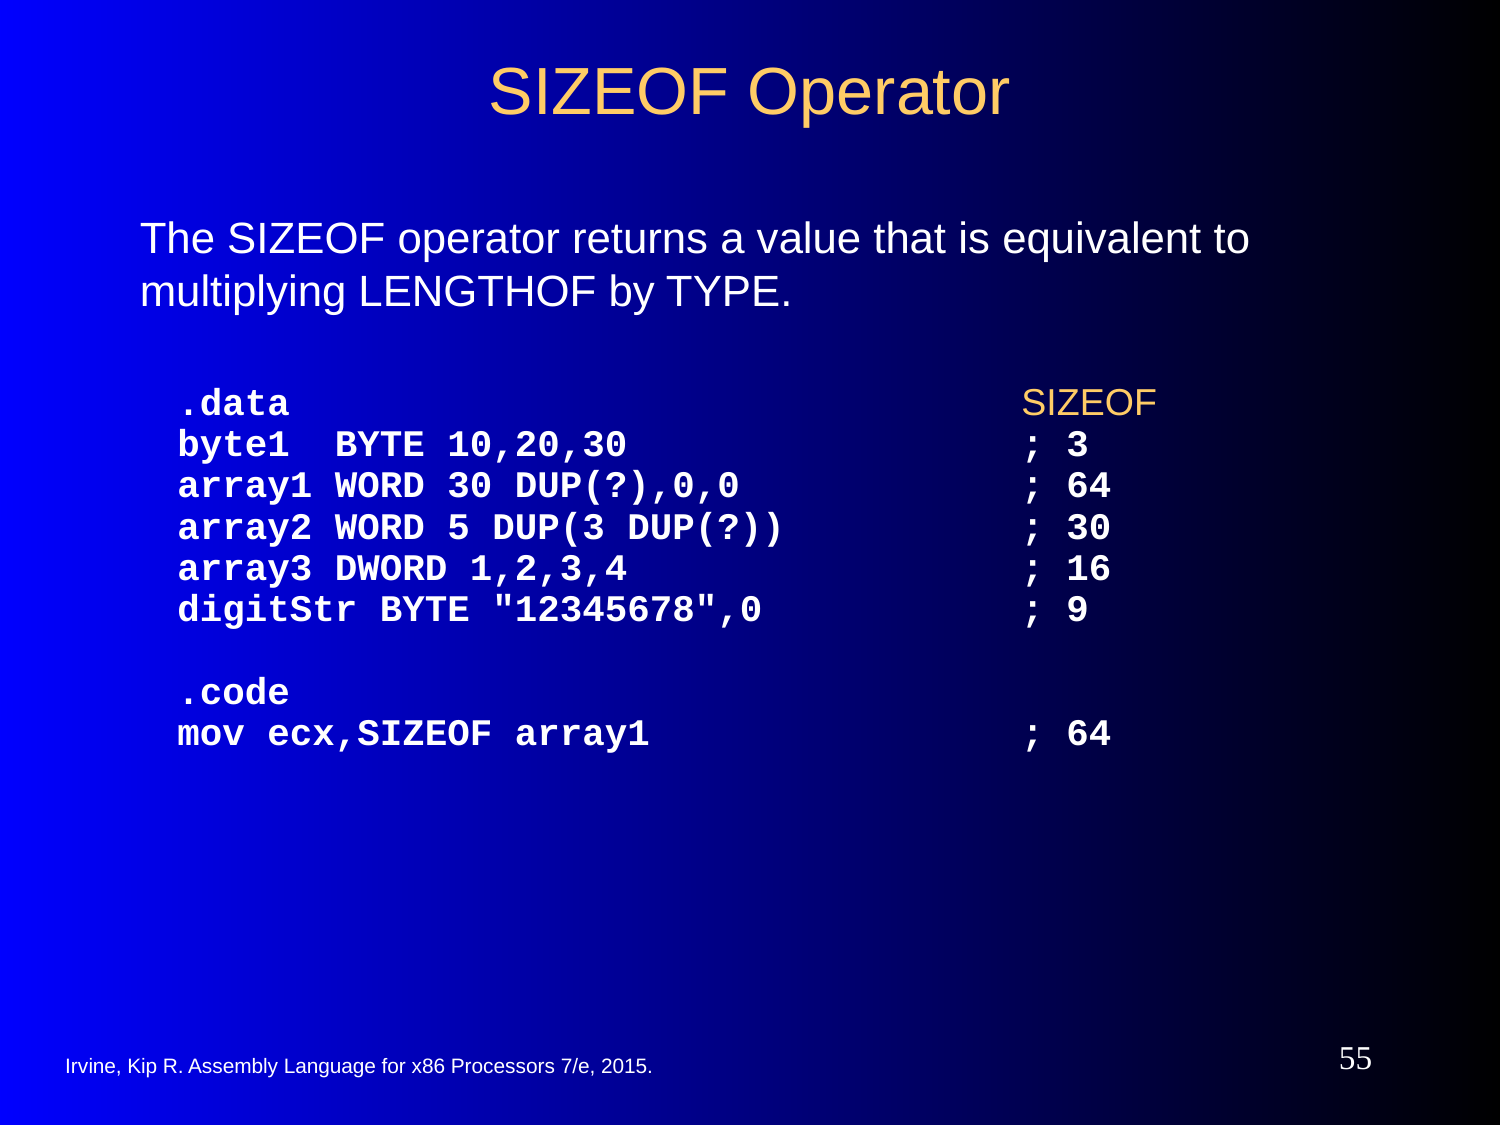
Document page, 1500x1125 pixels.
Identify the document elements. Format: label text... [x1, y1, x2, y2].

title SIZEOF Operator [112, 37, 1388, 138]
footer Irvine, Kip R. Assembly Language for x86 Processors 7/e, 2015. [50, 1040, 838, 1091]
slide_number 55 [1224, 1025, 1388, 1088]
text_box The SIZEOF operator returns a value that is equivalent to multiplying LENGTHOF by TYPE. [124, 187, 1388, 338]
text_box .data SIZEOF byte1 BYTE 10,20,30 ; 3 array1 WORD 30 DUP(?),0,0 ; 64 array2 WORD 5 DUP(3 DUP(?)) ; 30 array3 DWORD 1,2,3,4 ; 16 digitStr BYTE "12345678",0 ; 9 .code mov ecx,SIZEOF array1 ; 64 [162, 374, 1300, 813]
